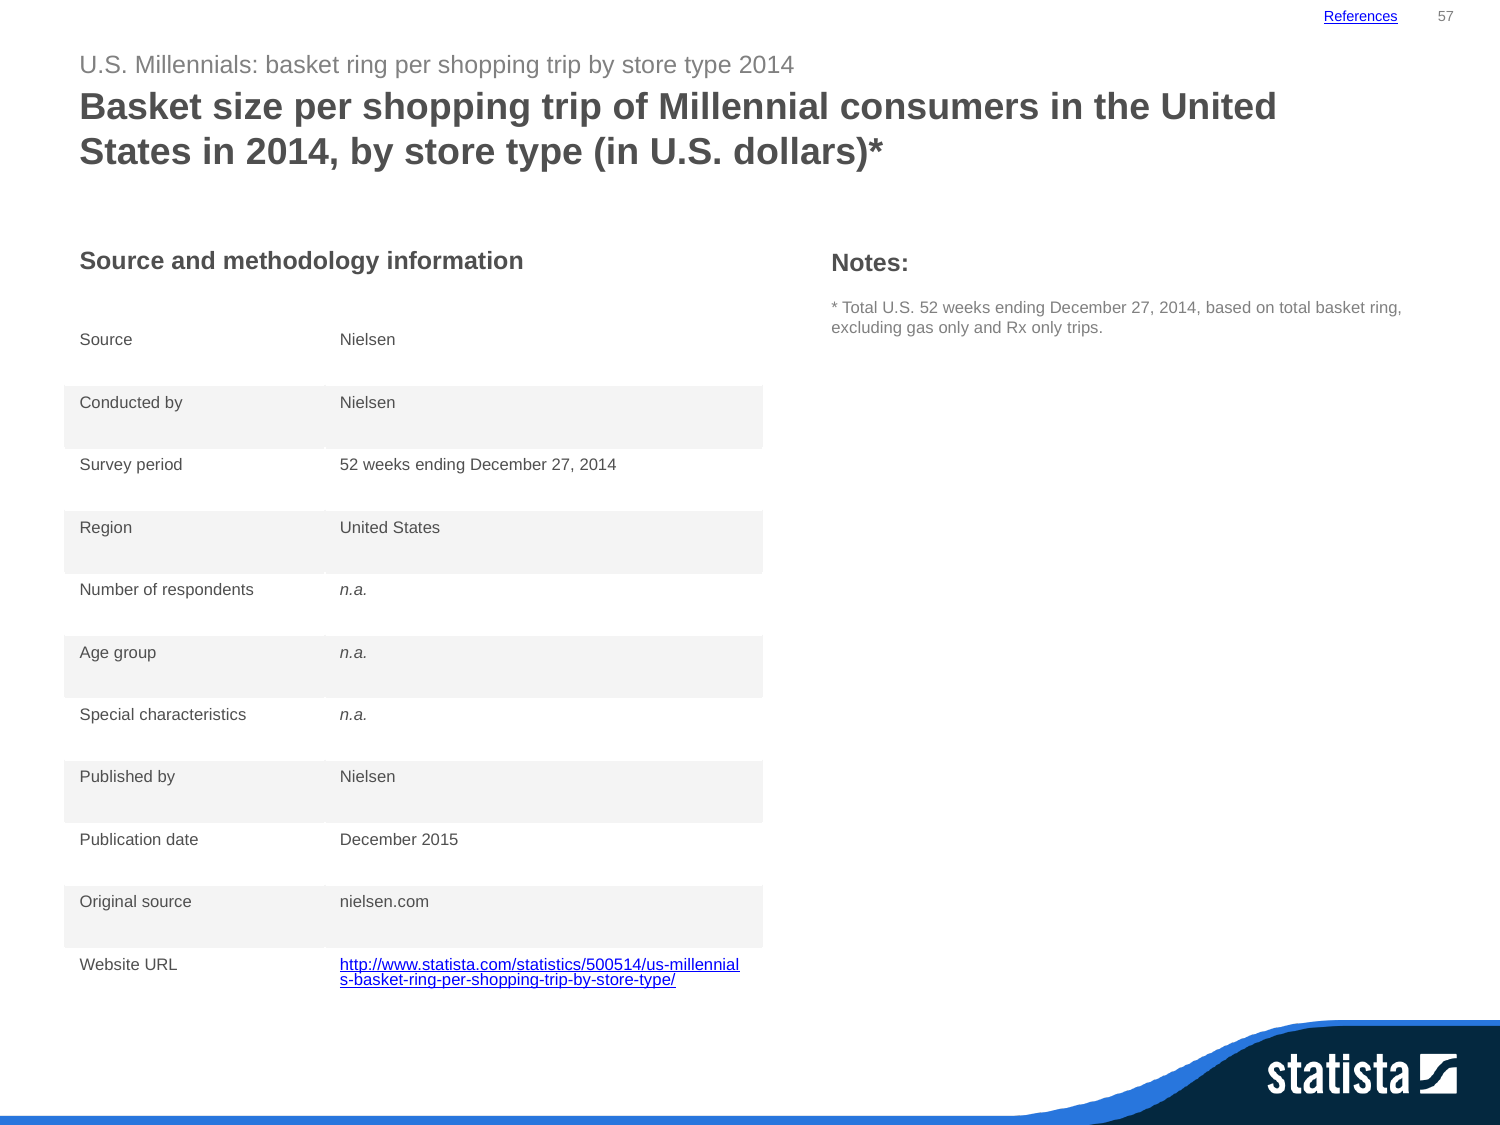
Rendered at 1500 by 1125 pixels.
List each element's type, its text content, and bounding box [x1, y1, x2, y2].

table_cell Nielsen [326, 761, 762, 822]
table_cell Survey period [65, 449, 324, 510]
text_box U.S. Millennials: basket ring per shopping trip by store type 2014 [63, 40, 1415, 85]
table_cell Nielsen [326, 386, 762, 447]
table_cell Published by [65, 761, 324, 822]
table_cell Nielsen [326, 326, 762, 385]
table_cell n.a. [326, 574, 762, 635]
table_cell 52 weeks ending December 27, 2014 [326, 449, 762, 510]
table_header Source and methodology information [65, 240, 762, 320]
table_cell n.a. [326, 636, 762, 697]
text_box Basket size per shopping trip of Millennial consumers in the United States in 2014, by store type (in U.S. dollars)* [63, 85, 1415, 219]
table_cell Special characteristics [65, 698, 324, 760]
table_cell nielsen.com [326, 886, 762, 947]
text_box 57 [1394, 0, 1471, 35]
table_cell United States [326, 511, 762, 572]
table_cell Conducted by [65, 386, 324, 447]
table_cell Website URL [65, 948, 324, 1009]
text_box [0, 1019, 1500, 1125]
table_cell December 2015 [326, 823, 762, 885]
table_cell Original source [65, 886, 324, 947]
table_cell Source [65, 326, 324, 385]
table_cell Publication date [65, 823, 324, 885]
table_cell n.a. [326, 698, 762, 760]
table_cell http://www.statista.com/statistics/500514/us-millennials-basket-ring-per-shopping-trip-by-store-type/ [326, 948, 762, 1009]
table_cell Region [65, 511, 324, 572]
table_cell Age group [65, 636, 324, 697]
table_cell Number of respondents [65, 574, 324, 635]
text_box References [63, 0, 1394, 35]
text_box Notes: * Total U.S. 52 weeks ending December 27, 2014, based on total basket ring, excluding gas only and Rx only trips. [815, 237, 1425, 1025]
